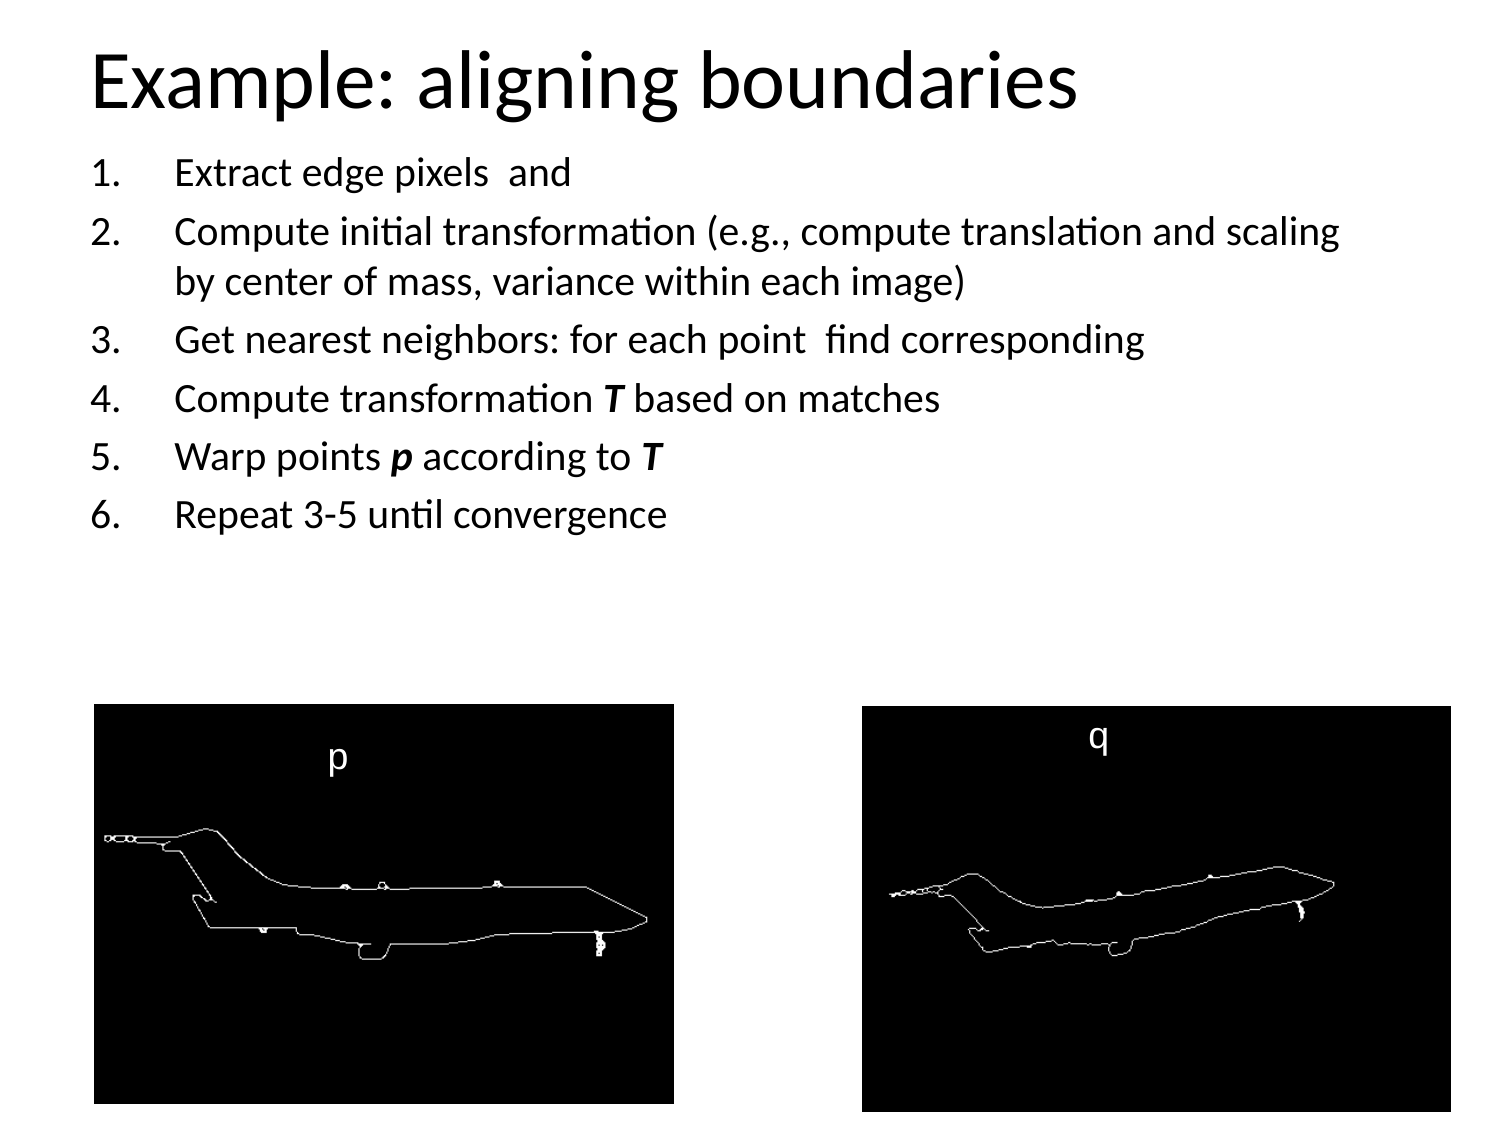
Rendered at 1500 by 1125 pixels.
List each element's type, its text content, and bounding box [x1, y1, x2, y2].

picture [94, 704, 675, 1104]
title Example: aligning boundaries [74, 0, 1426, 151]
picture [862, 706, 1451, 1112]
